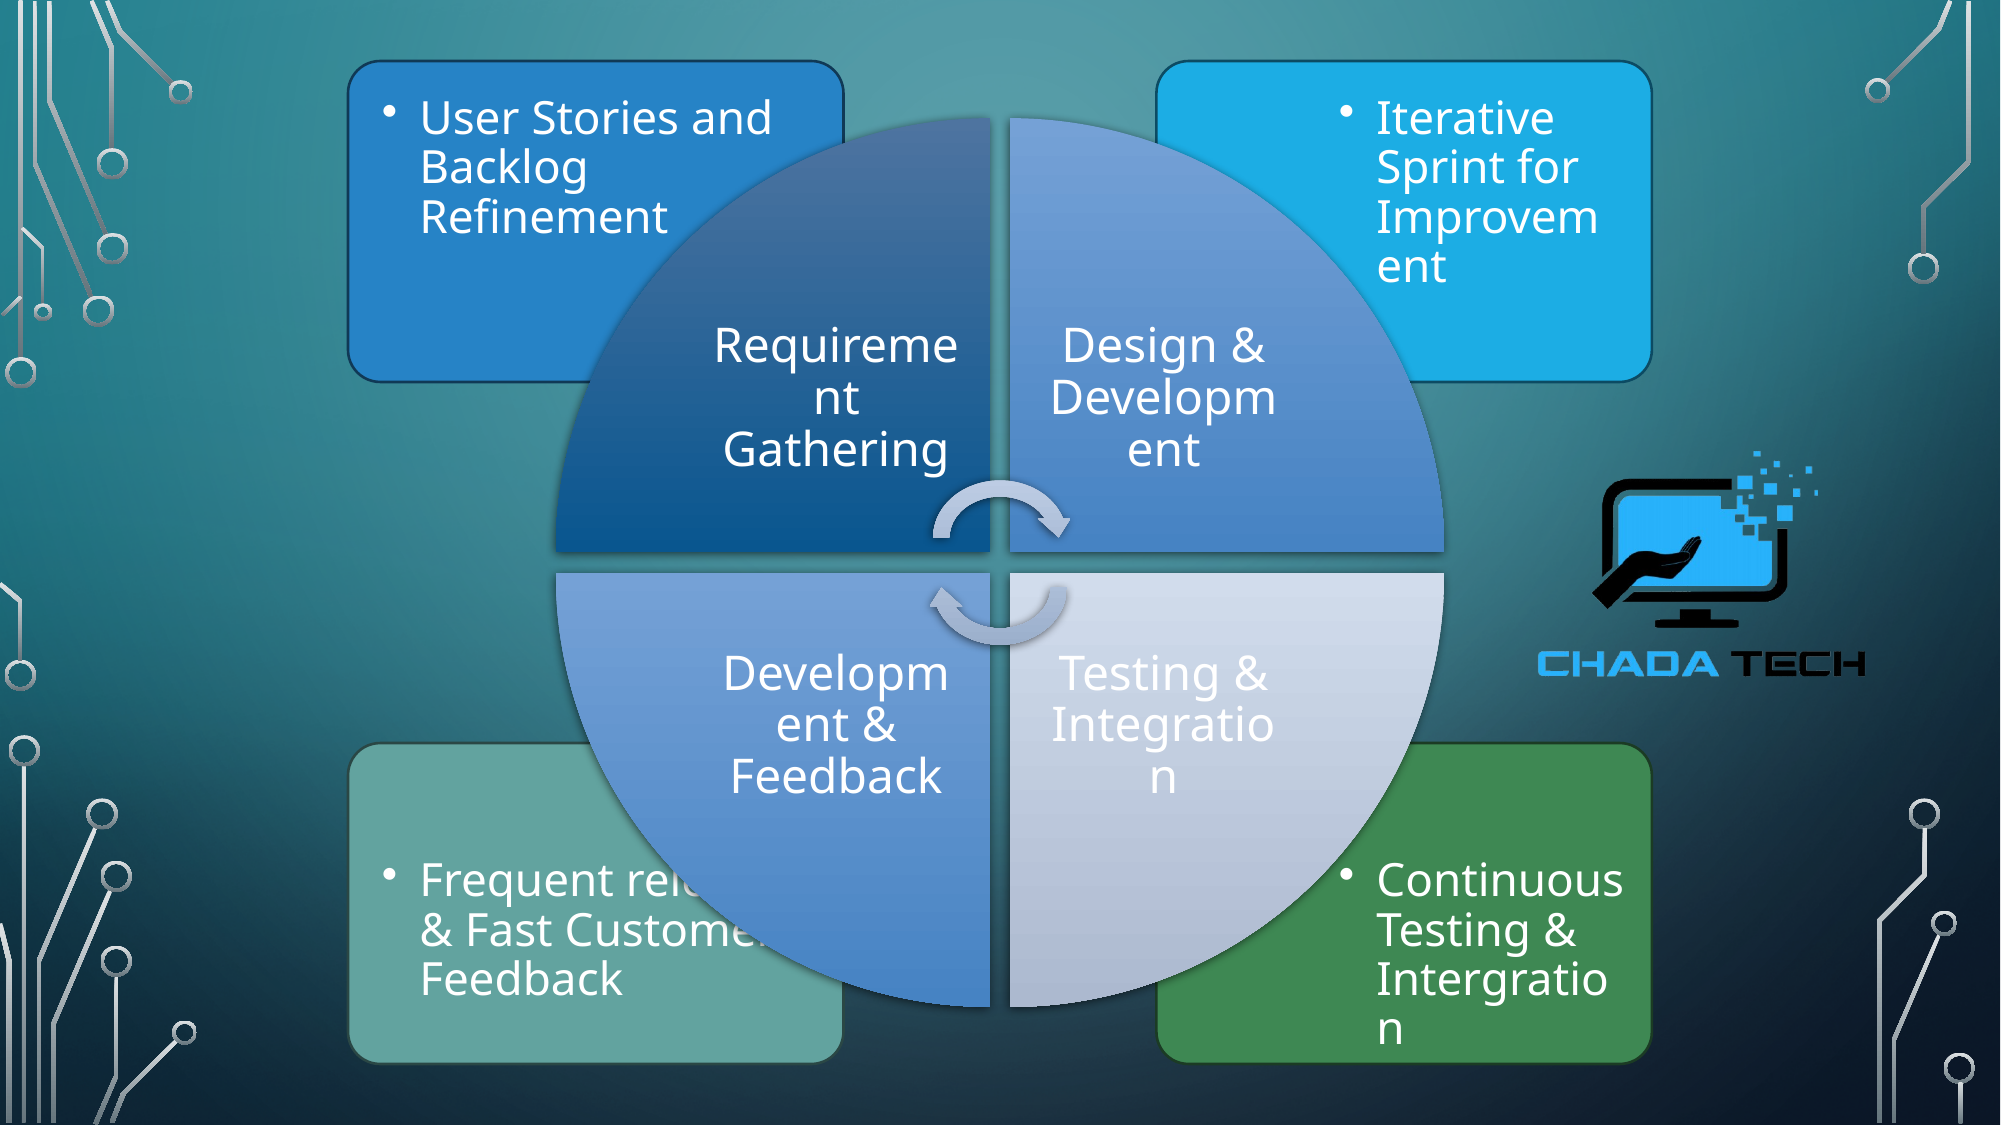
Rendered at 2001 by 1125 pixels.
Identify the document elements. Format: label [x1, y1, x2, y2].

list [114, 60, 1886, 1065]
picture [1515, 425, 1886, 700]
